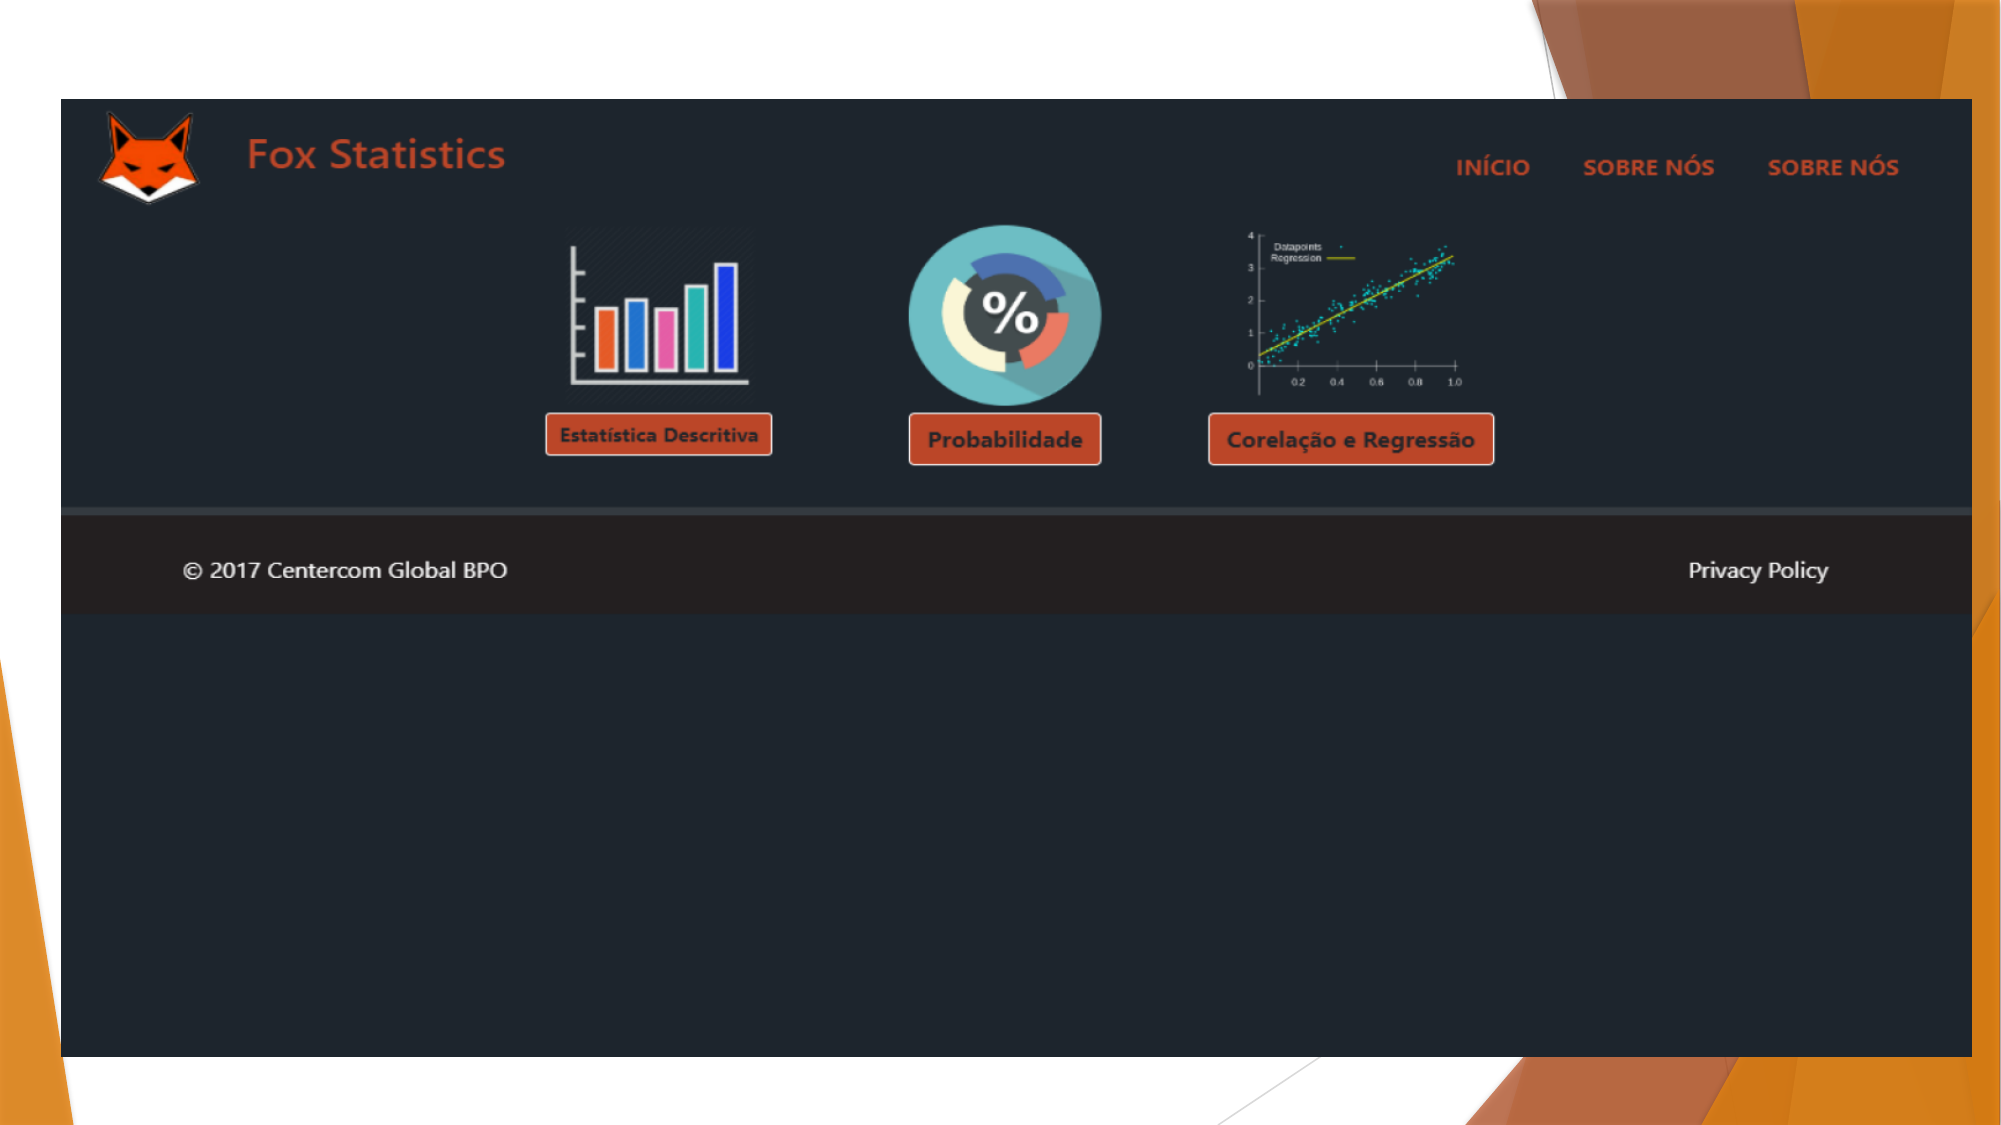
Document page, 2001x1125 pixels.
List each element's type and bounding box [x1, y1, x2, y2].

list [60, 99, 1972, 1057]
